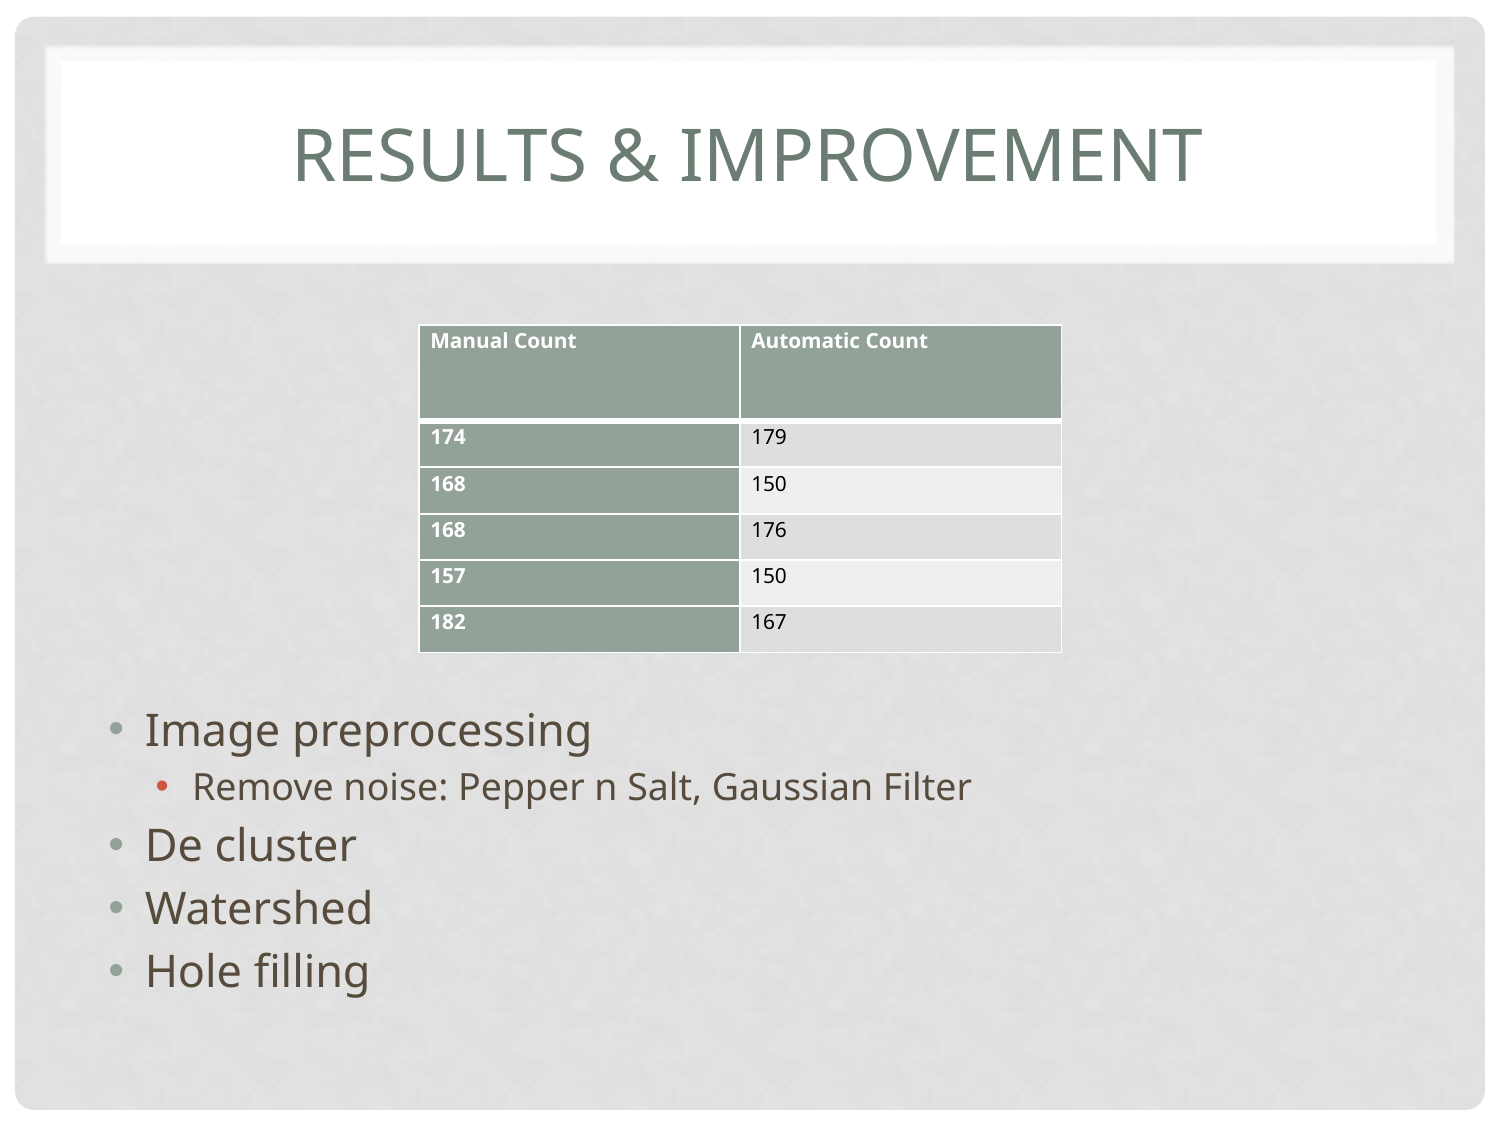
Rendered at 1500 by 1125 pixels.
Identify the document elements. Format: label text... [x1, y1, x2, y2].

table_cell 174 [420, 424, 739, 466]
table_cell 176 [741, 515, 1061, 559]
table_header Automatic Count [741, 326, 1061, 418]
table_cell 167 [741, 607, 1061, 652]
table_cell 150 [741, 561, 1061, 605]
table_header Manual Count [420, 326, 739, 418]
table_cell 157 [420, 561, 739, 605]
title ReSults & Improvement [69, 66, 1425, 238]
table_cell 179 [741, 424, 1061, 466]
list Image preprocessing Remove noise: Pepper n Salt, Gaussian Filter De cluster Watershed Hole filling [75, 693, 1425, 1005]
table_cell 168 [420, 515, 739, 559]
table_cell 168 [420, 468, 739, 513]
table_cell 150 [741, 468, 1061, 513]
table_cell 182 [420, 607, 739, 652]
